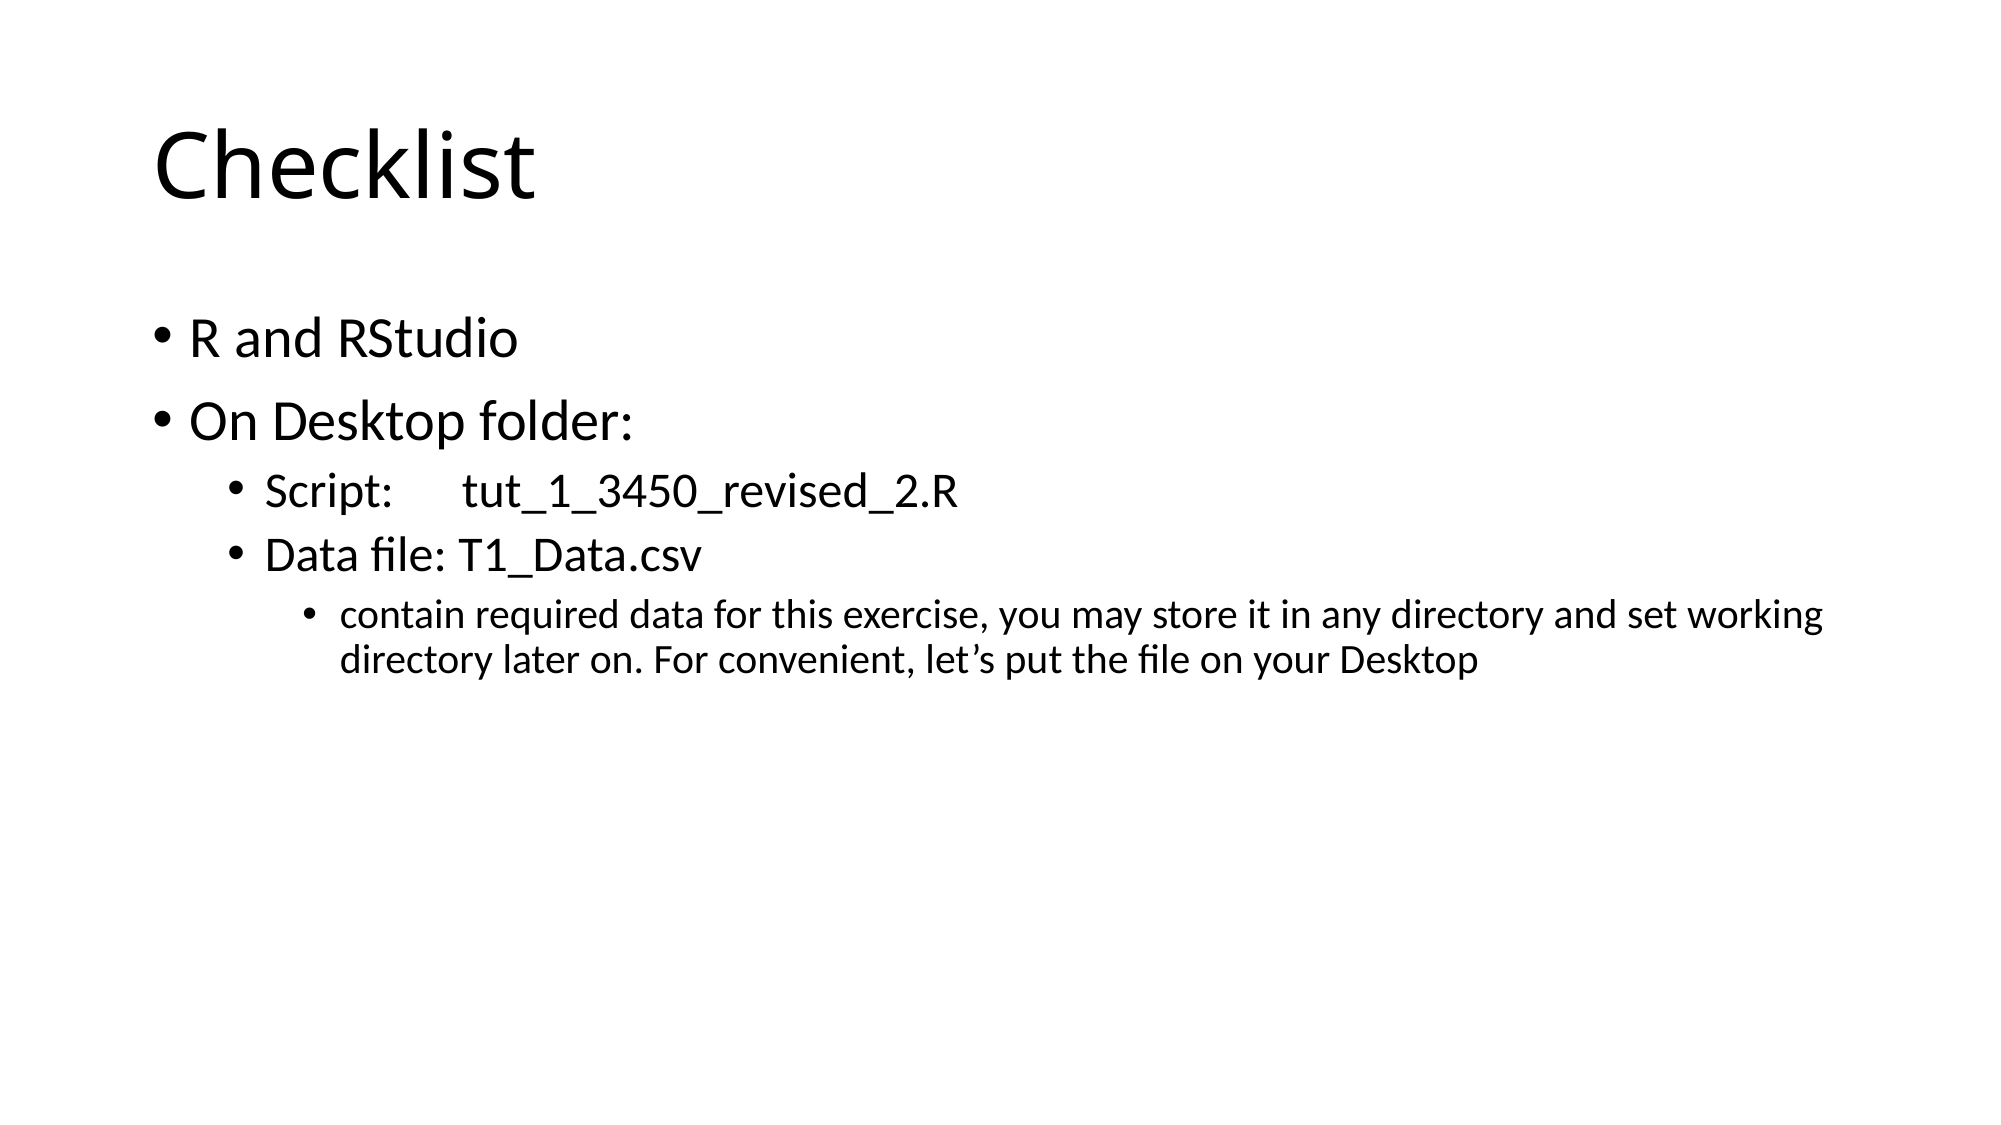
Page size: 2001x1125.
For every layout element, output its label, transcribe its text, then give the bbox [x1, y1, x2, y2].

title Checklist [137, 59, 1863, 278]
list R and RStudio On Desktop folder: Script: tut_1_3450_revised_2.R Data file: T1_Data.csv contain required data for this exercise, you may store it in any directory and set working directory later on. For convenient, let’s put the file on your Desktop [137, 299, 1863, 1014]
